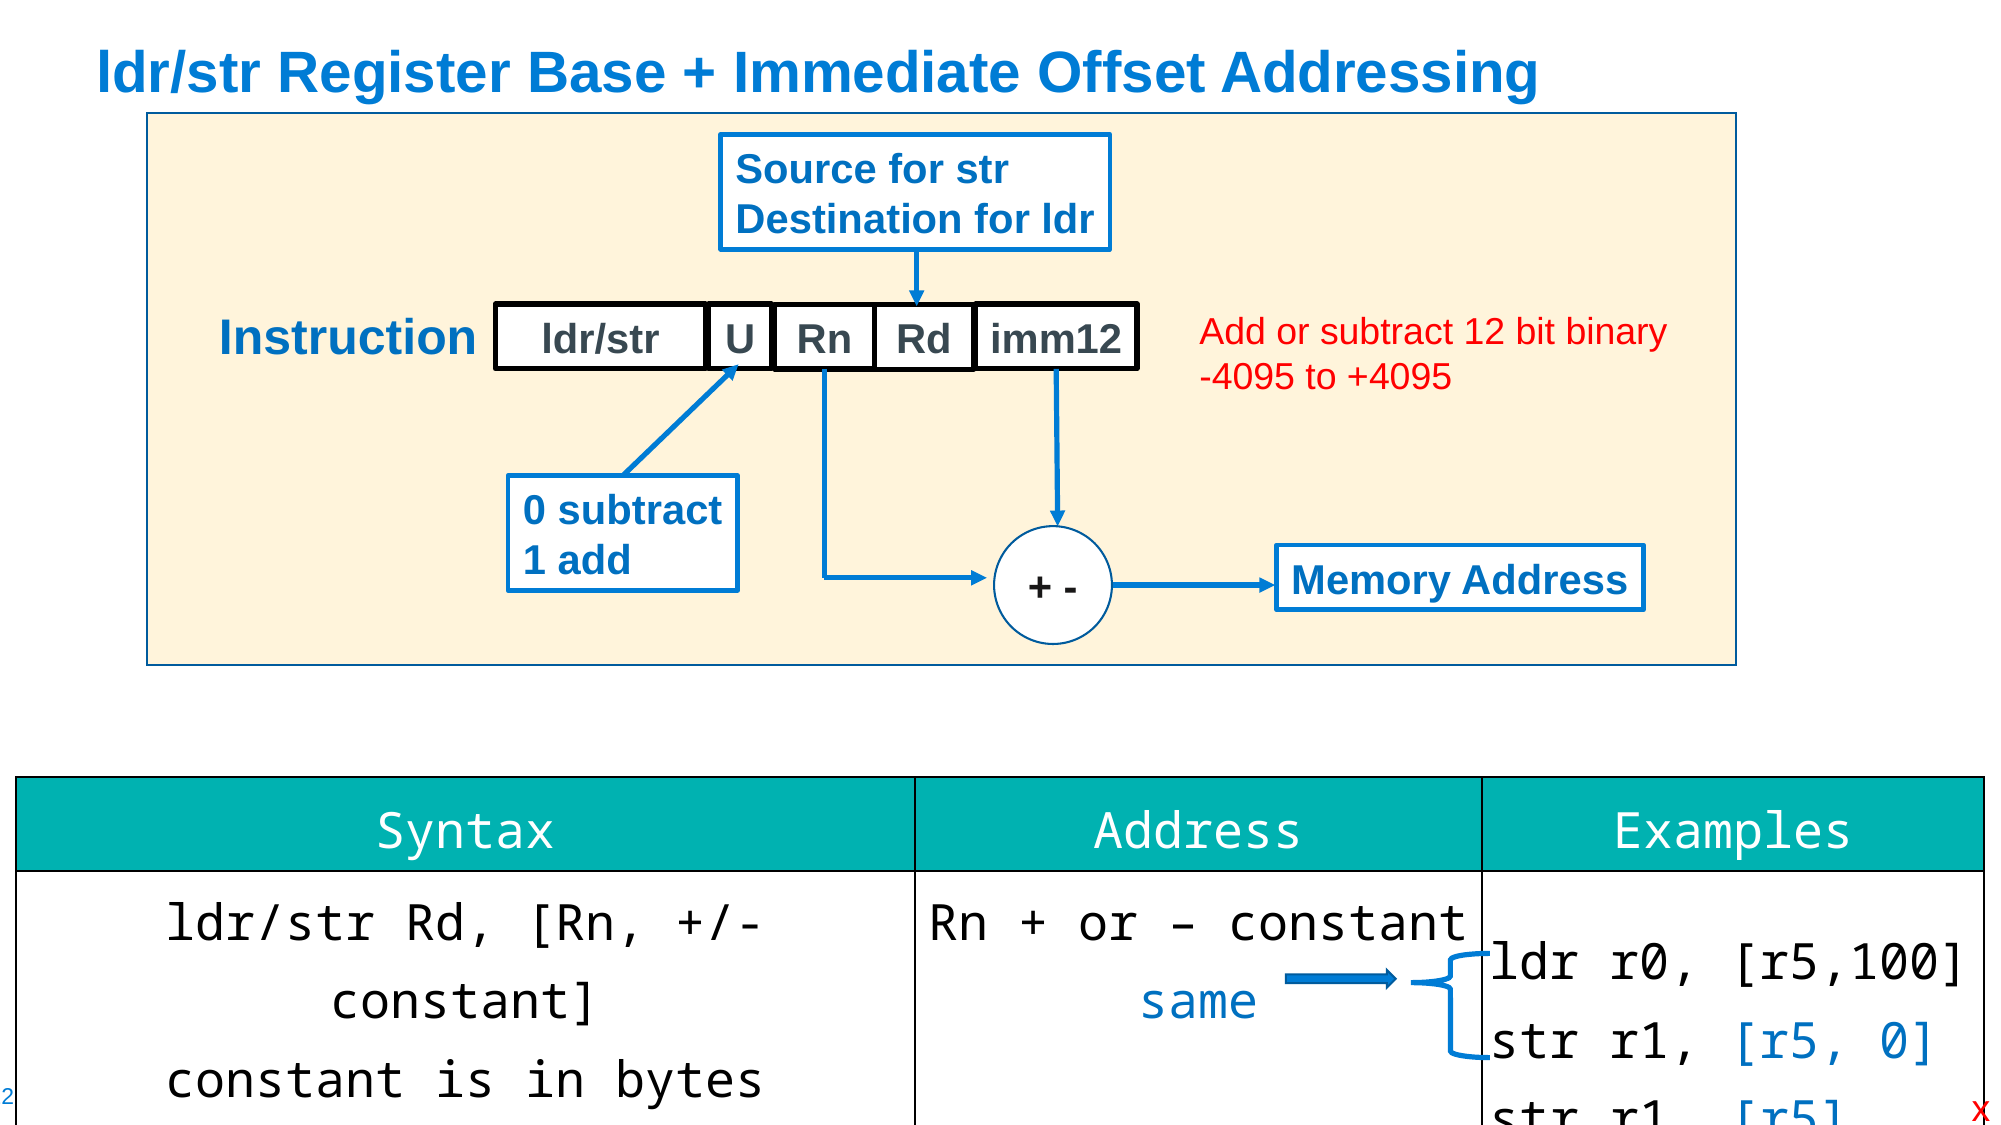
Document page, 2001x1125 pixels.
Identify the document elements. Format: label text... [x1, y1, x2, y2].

text_box x [1956, 1076, 2000, 1125]
table_cell Rn + or – constant same [916, 872, 1481, 1125]
text_box imm12 [975, 304, 1138, 369]
text_box + - [993, 525, 1113, 646]
text_box Rd [874, 304, 974, 370]
text_box Rn [774, 304, 875, 369]
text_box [622, 364, 739, 476]
table_header Syntax [17, 778, 914, 870]
text_box Add or subtract 12 bit binary -4095 to +4095 [1184, 299, 1683, 405]
text_box 0 subtract 1 add [508, 475, 738, 591]
table_header Address [916, 778, 1481, 870]
text_box Memory Address [1276, 545, 1644, 610]
text_box Source for str Destination for ldr [720, 134, 1110, 250]
text_box [146, 113, 1737, 666]
text_box ldr/str [495, 304, 706, 369]
table_cell ldr/str Rd, [Rn, +/- constant] constant is in bytes ldr/str Rd, [Rn] [17, 872, 914, 1125]
text_box U [708, 304, 772, 369]
text_box [1284, 967, 1398, 991]
title ldr/str Register Base + Immediate Offset Addressing [81, 31, 1957, 113]
text_box [1410, 952, 1490, 1059]
text_box Instruction [204, 297, 493, 372]
table_cell ldr r0, [r5,100] str r1, [r5, 0] str r1, [r5] [1483, 872, 1983, 1125]
table_header Examples [1483, 778, 1983, 870]
